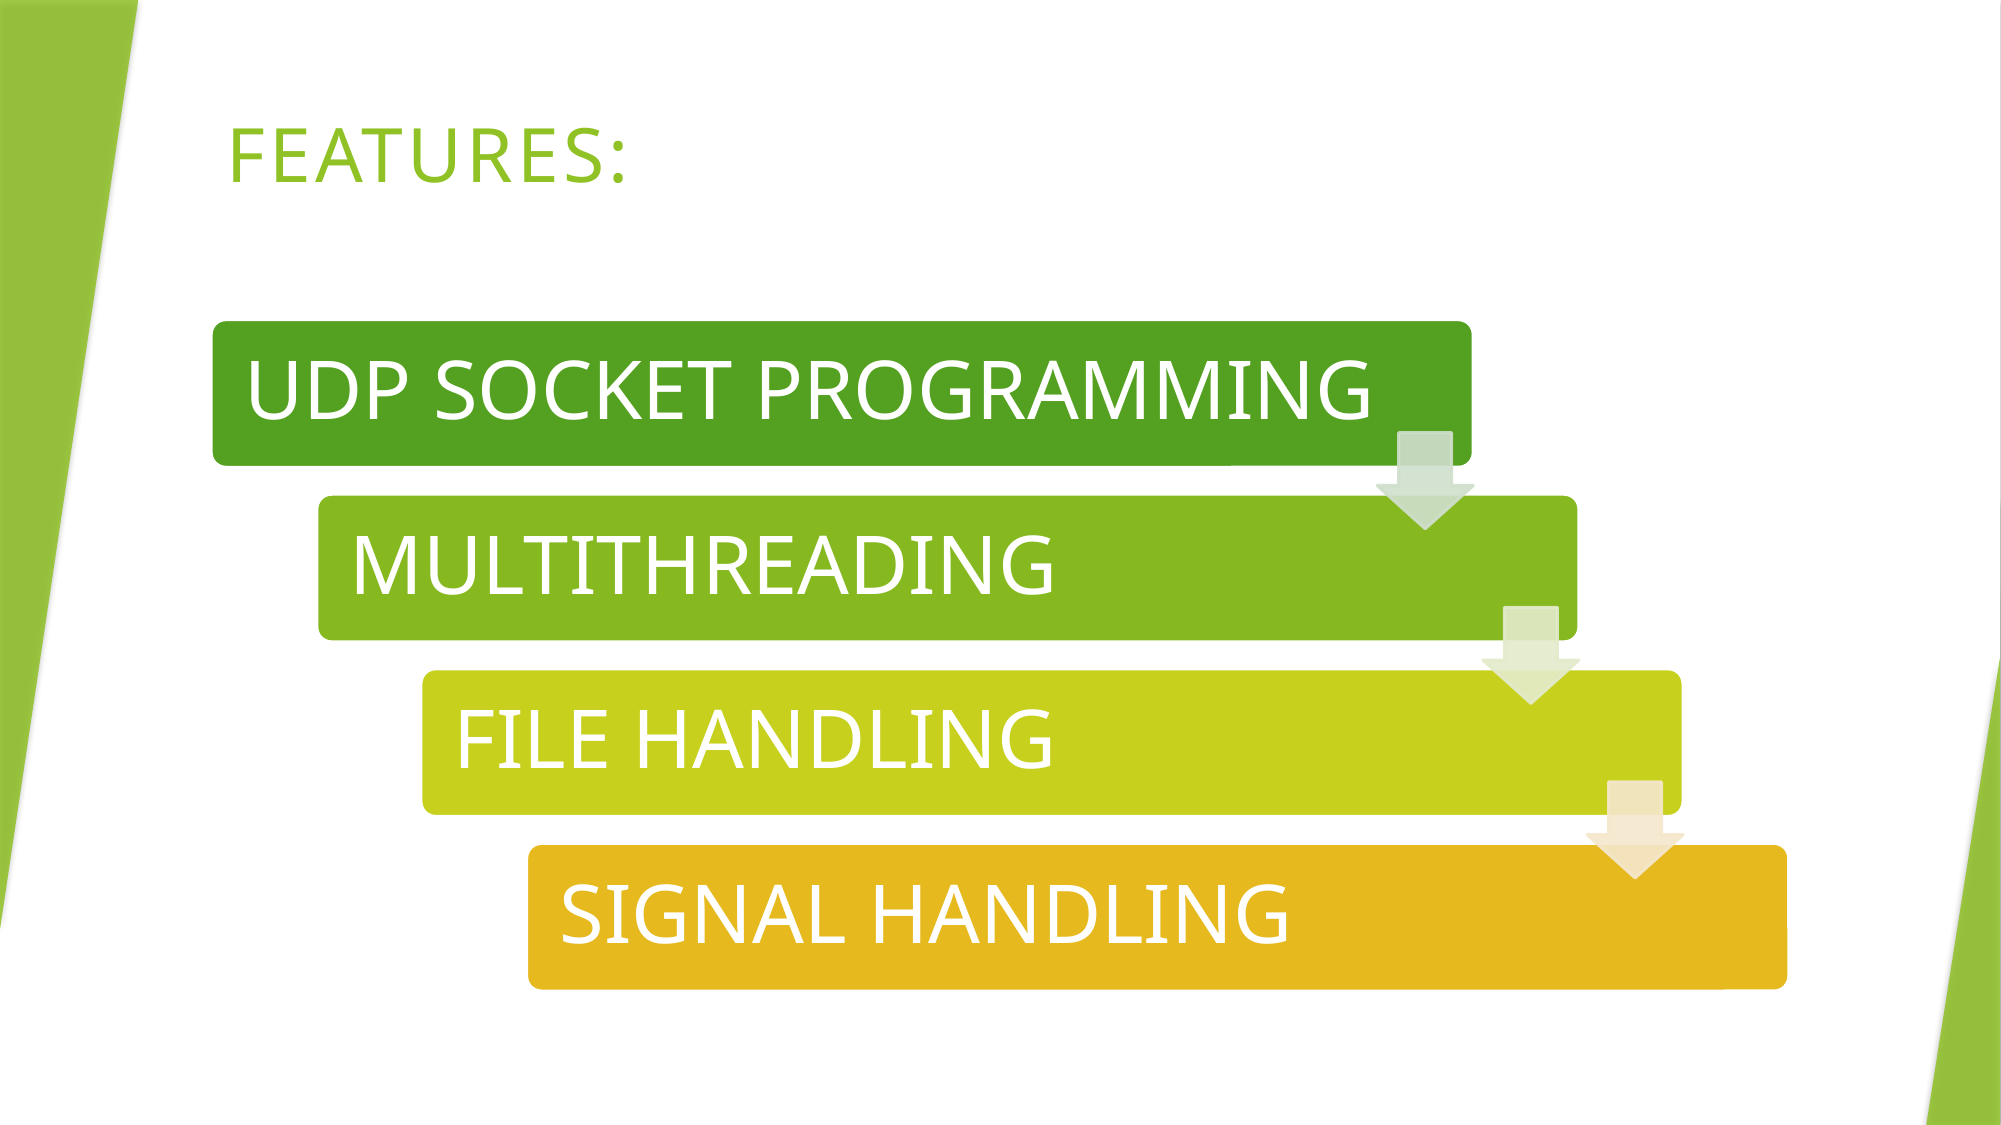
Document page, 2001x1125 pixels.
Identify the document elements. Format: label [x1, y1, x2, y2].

text_box [210, 319, 1790, 992]
text_box [0, 0, 2000, 1125]
